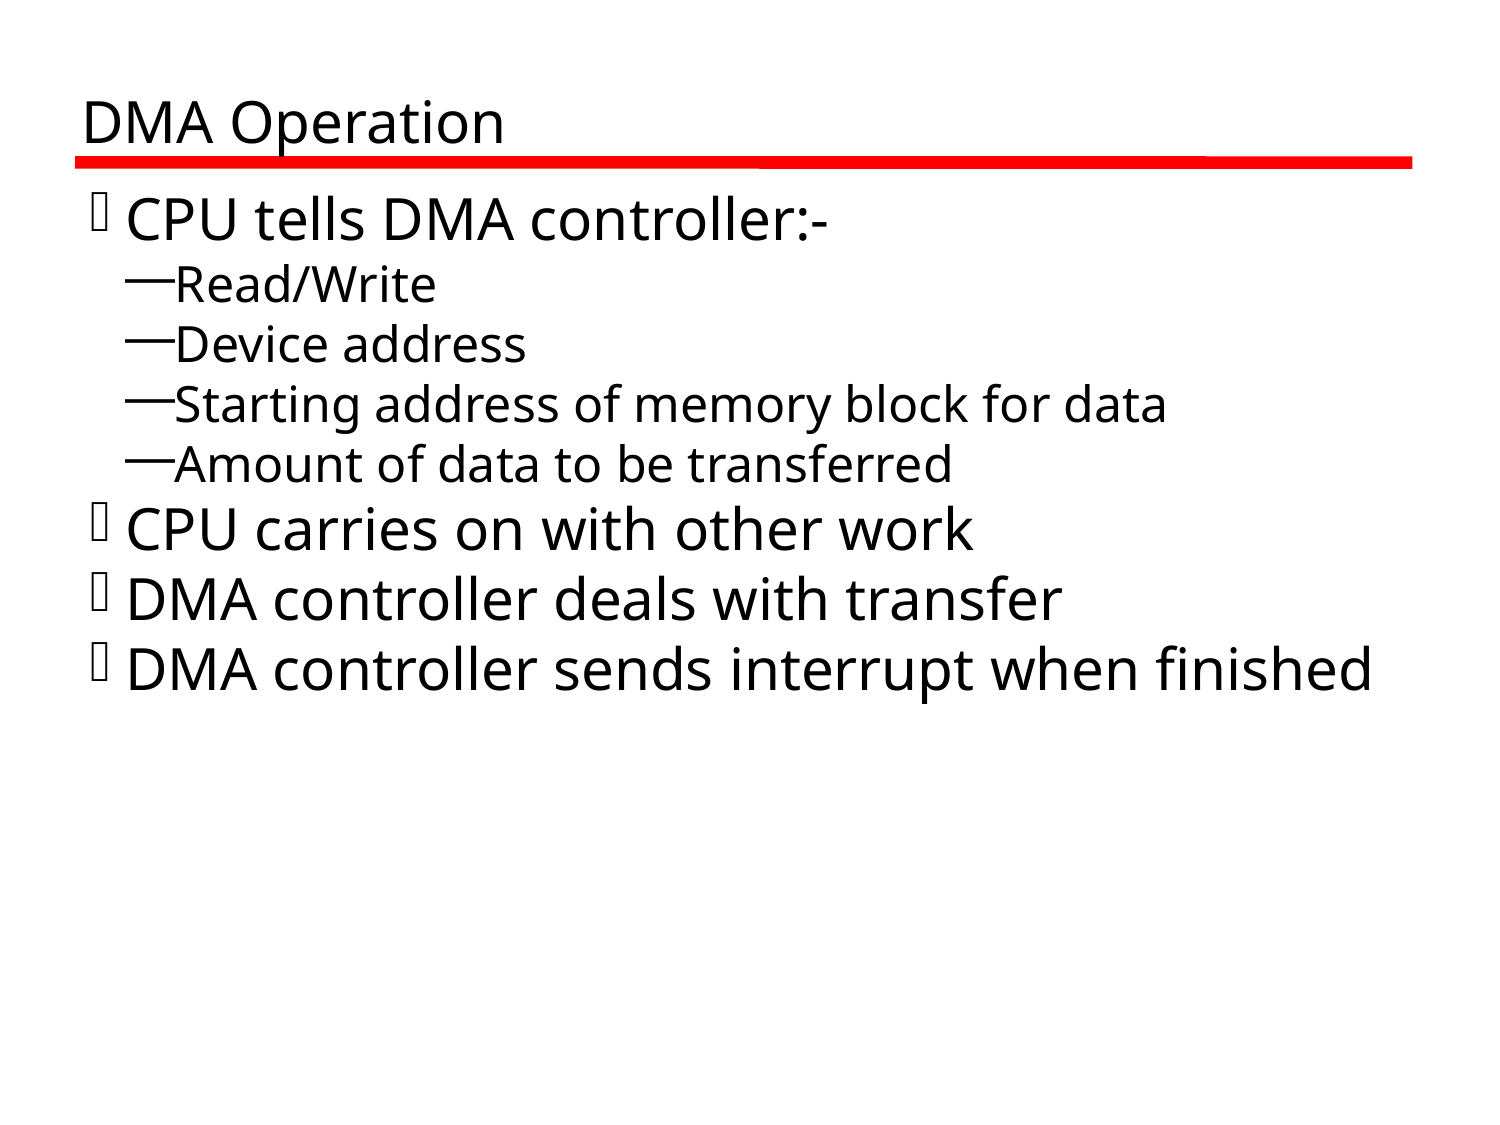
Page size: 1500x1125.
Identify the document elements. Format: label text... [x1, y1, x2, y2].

text_box DMA Operation [66, 24, 1413, 163]
text_box CPU tells DMA controller:- Read/Write Device address Starting address of memory block for data Amount of data to be transferred CPU carries on with other work DMA controller deals with transfer DMA controller sends interrupt when finished [74, 174, 1417, 1100]
